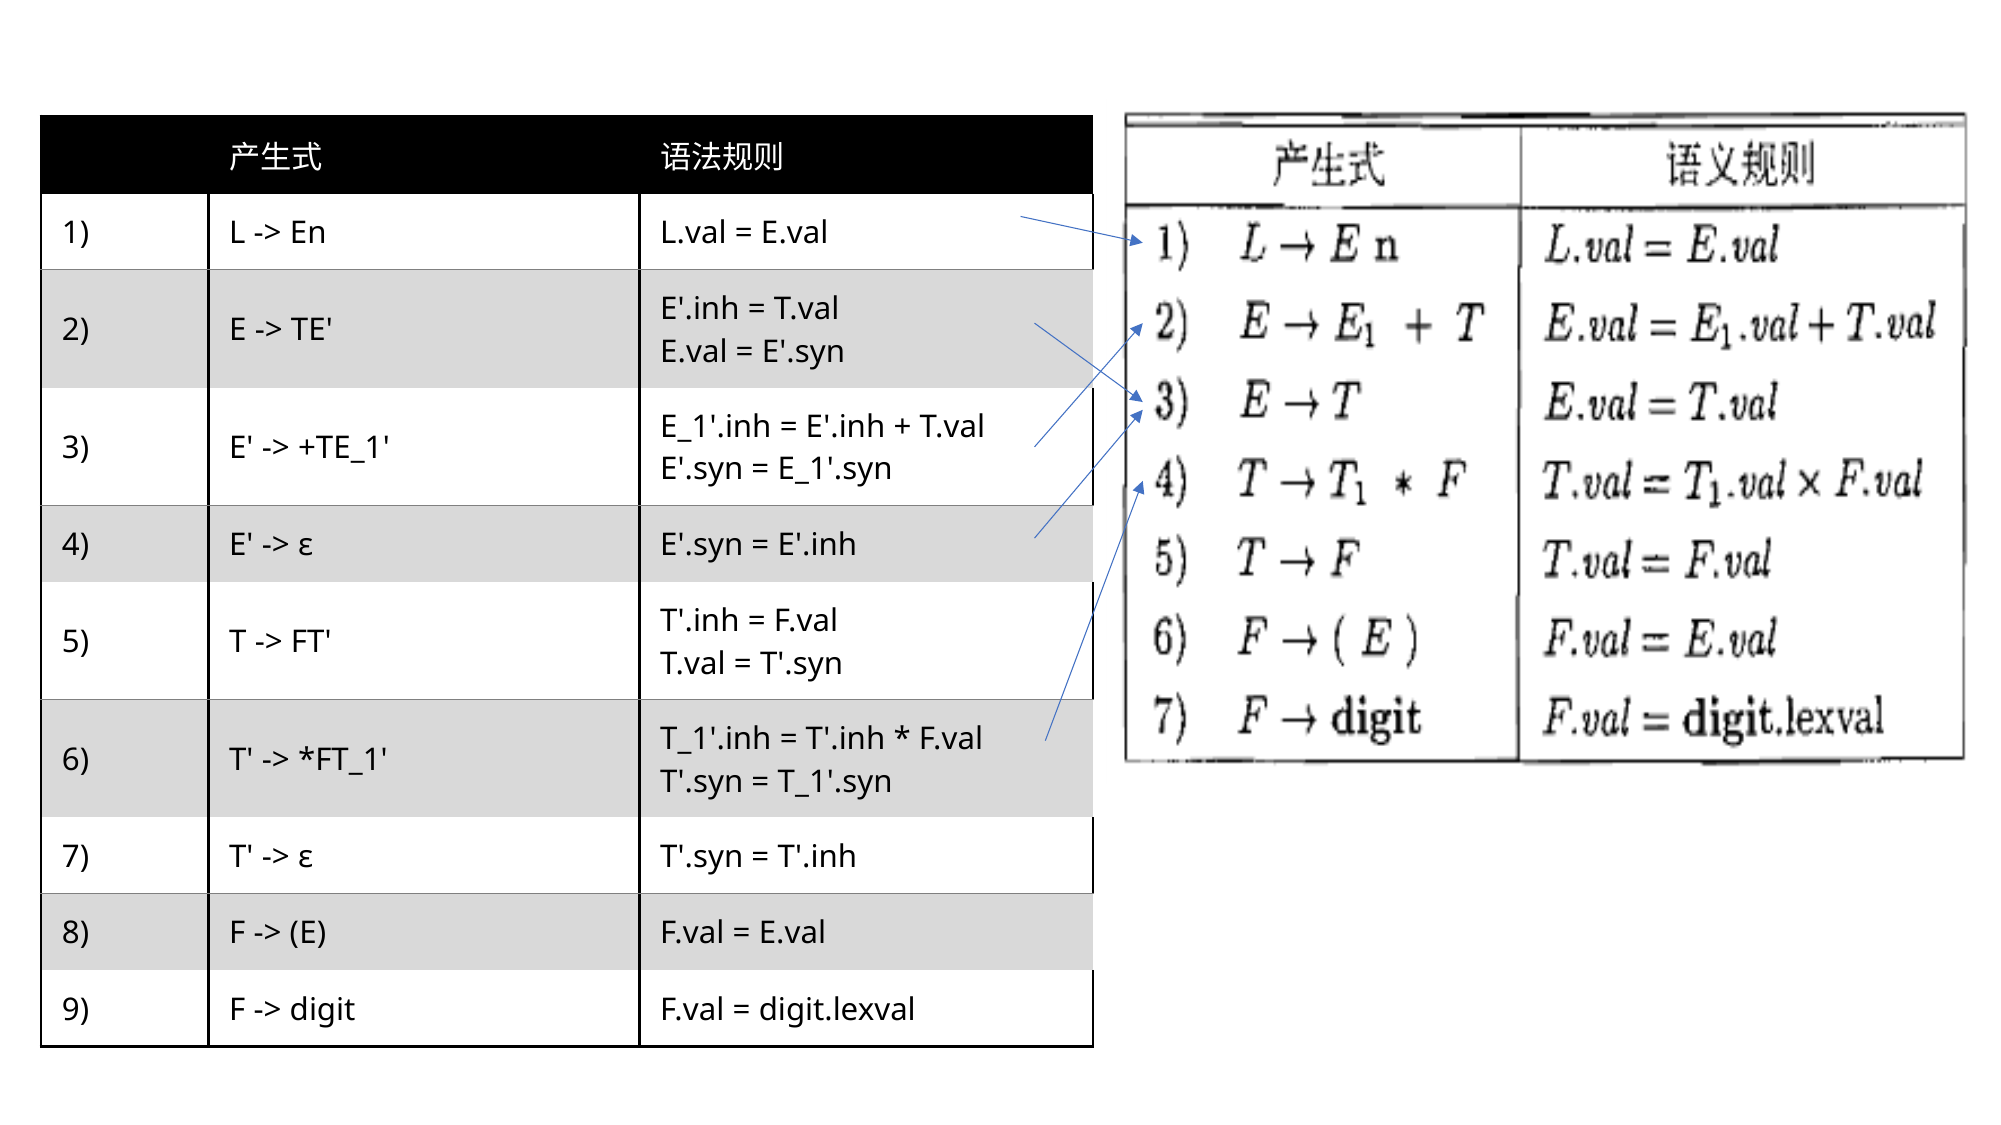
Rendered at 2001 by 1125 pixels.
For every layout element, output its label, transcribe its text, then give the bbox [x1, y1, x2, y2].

table_header [42, 117, 208, 194]
table_cell T' -> *FT_1' [210, 700, 638, 817]
table_cell E -> TE' [210, 270, 638, 388]
table_cell L.val = E.val [641, 194, 1092, 269]
table_cell E'.syn = E'.inh [641, 506, 1045, 582]
picture [1104, 99, 1988, 784]
table_cell 6) [42, 700, 207, 817]
table_cell T -> FT' [210, 582, 638, 699]
table_cell E_1'.inh = E'.inh + T.val E'.syn = E_1'.syn [641, 388, 1034, 505]
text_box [1045, 480, 1143, 741]
table_cell F.val = digit.lexval [641, 970, 1092, 1045]
table_cell E'.inh = T.val E.val = E'.syn [641, 270, 1093, 388]
table_cell 1) [42, 194, 207, 269]
table_cell F -> (E) [210, 894, 638, 970]
table_cell 3) [42, 388, 207, 505]
table_cell 4) [42, 506, 207, 582]
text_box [1020, 216, 1143, 243]
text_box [1034, 409, 1143, 539]
table_cell 2) [42, 270, 207, 388]
table_cell E' -> ε [210, 506, 638, 582]
table_header 语法规则 [639, 117, 1093, 194]
table_cell 9) [42, 970, 207, 1045]
table_cell F -> digit [210, 970, 638, 1045]
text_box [1034, 403, 1143, 409]
table_header 产生式 [208, 117, 639, 194]
table_cell L -> En [210, 194, 638, 269]
table_cell T_1'.inh = T'.inh * F.val T'.syn = T_1'.syn [641, 700, 1093, 817]
table_cell 8) [42, 894, 207, 970]
table_cell T'.syn = T'.inh [641, 817, 1092, 893]
table_cell T' -> ε [210, 817, 638, 893]
table_cell 5) [42, 582, 207, 699]
table_cell T'.inh = F.val T.val = T'.syn [641, 582, 1045, 699]
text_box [1034, 323, 1143, 403]
table_cell F.val = E.val [641, 894, 1093, 970]
table_cell E' -> +TE_1' [210, 388, 638, 505]
table_cell 7) [42, 817, 207, 893]
